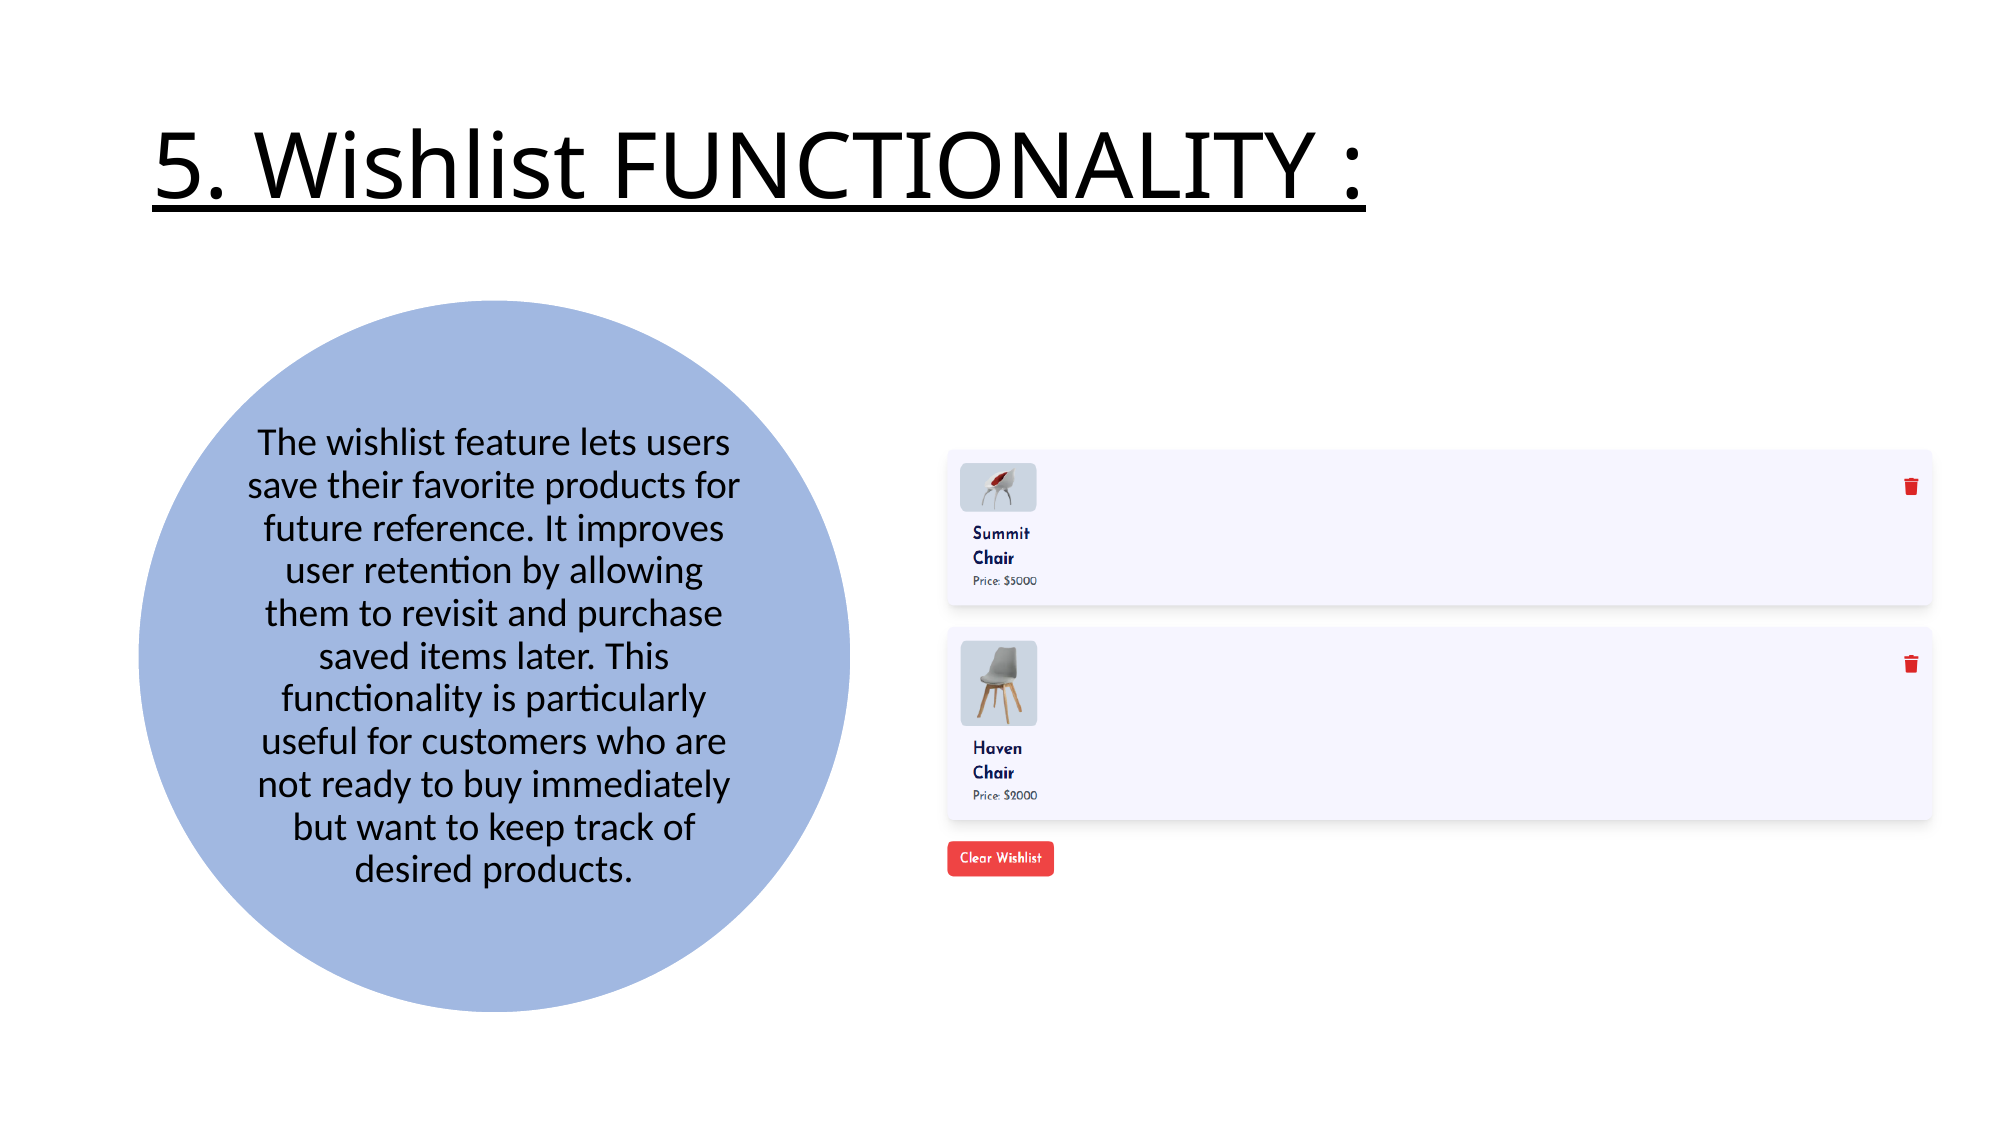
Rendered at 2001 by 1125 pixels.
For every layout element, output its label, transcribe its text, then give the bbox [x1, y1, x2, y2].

picture [903, 429, 1973, 884]
title 5. Wishlist FUNCTIONALITY : [137, 59, 1863, 278]
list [137, 299, 1863, 1014]
